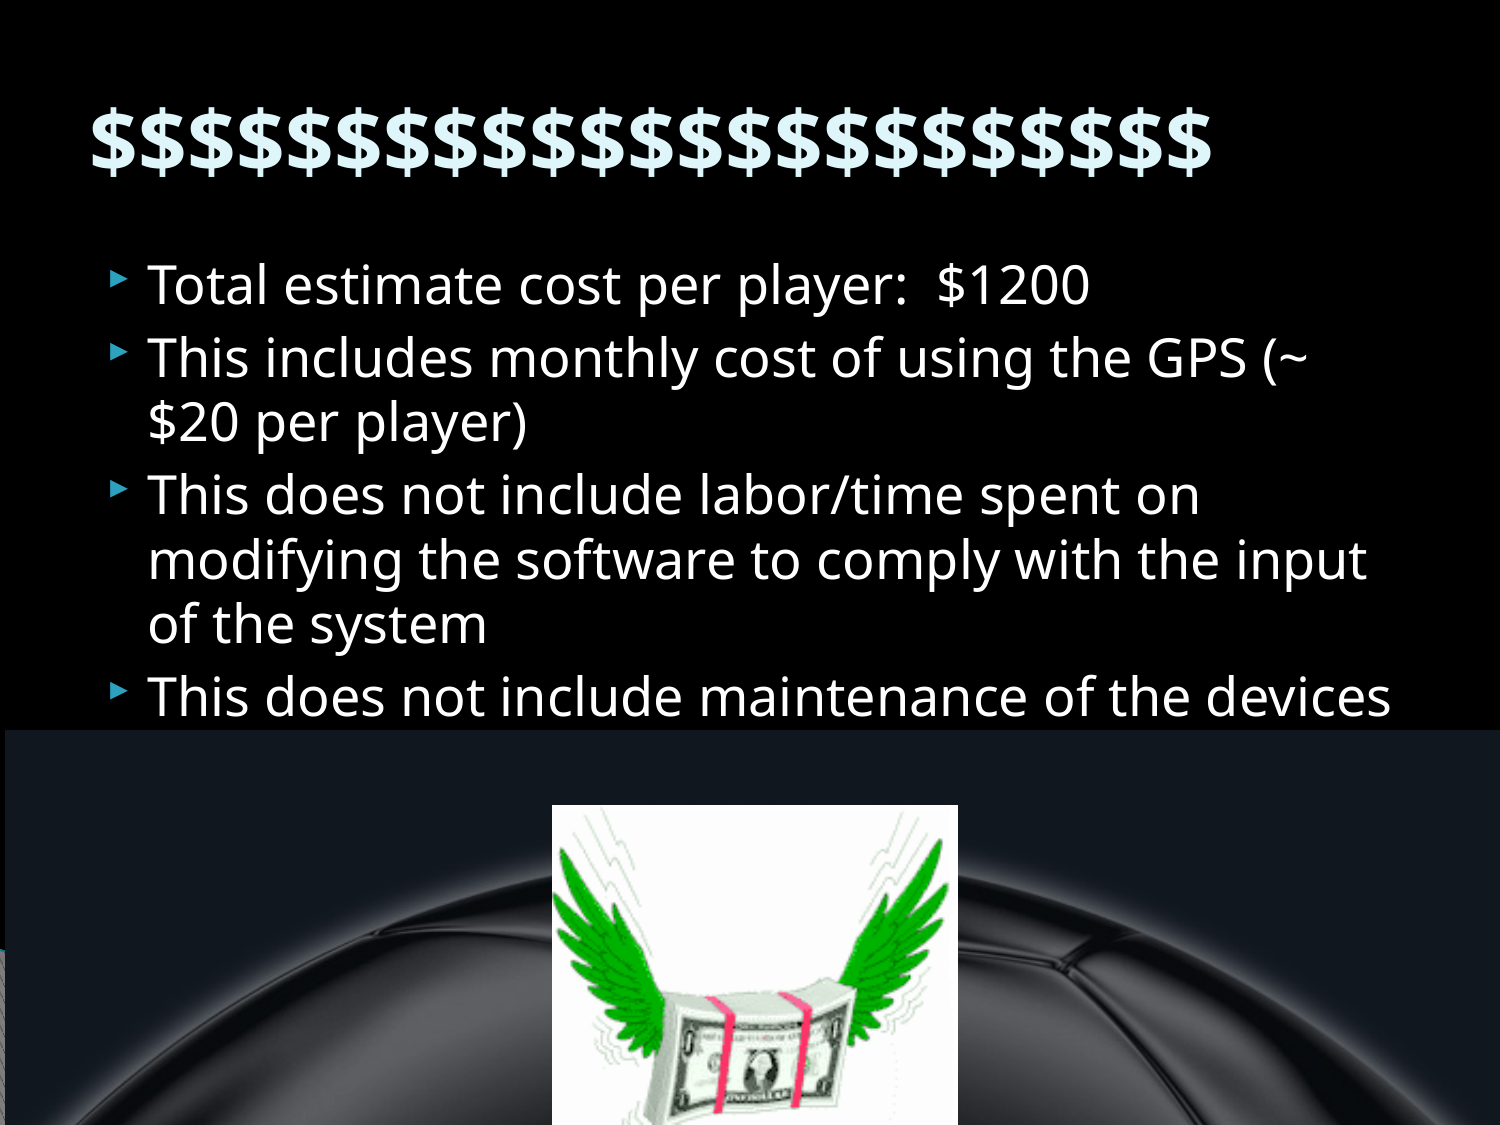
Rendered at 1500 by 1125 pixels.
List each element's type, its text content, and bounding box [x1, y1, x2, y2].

list Total estimate cost per player: $1200 This includes monthly cost of using the GPS (~ $20 per player) This does not include labor/time spent on modifying the software to comply with the input of the system This does not include maintenance of the devices [75, 243, 1425, 730]
title $$$$$$$$$$$$$$$$$$$$$$$ [75, 45, 1425, 233]
picture [0, 730, 1500, 1125]
